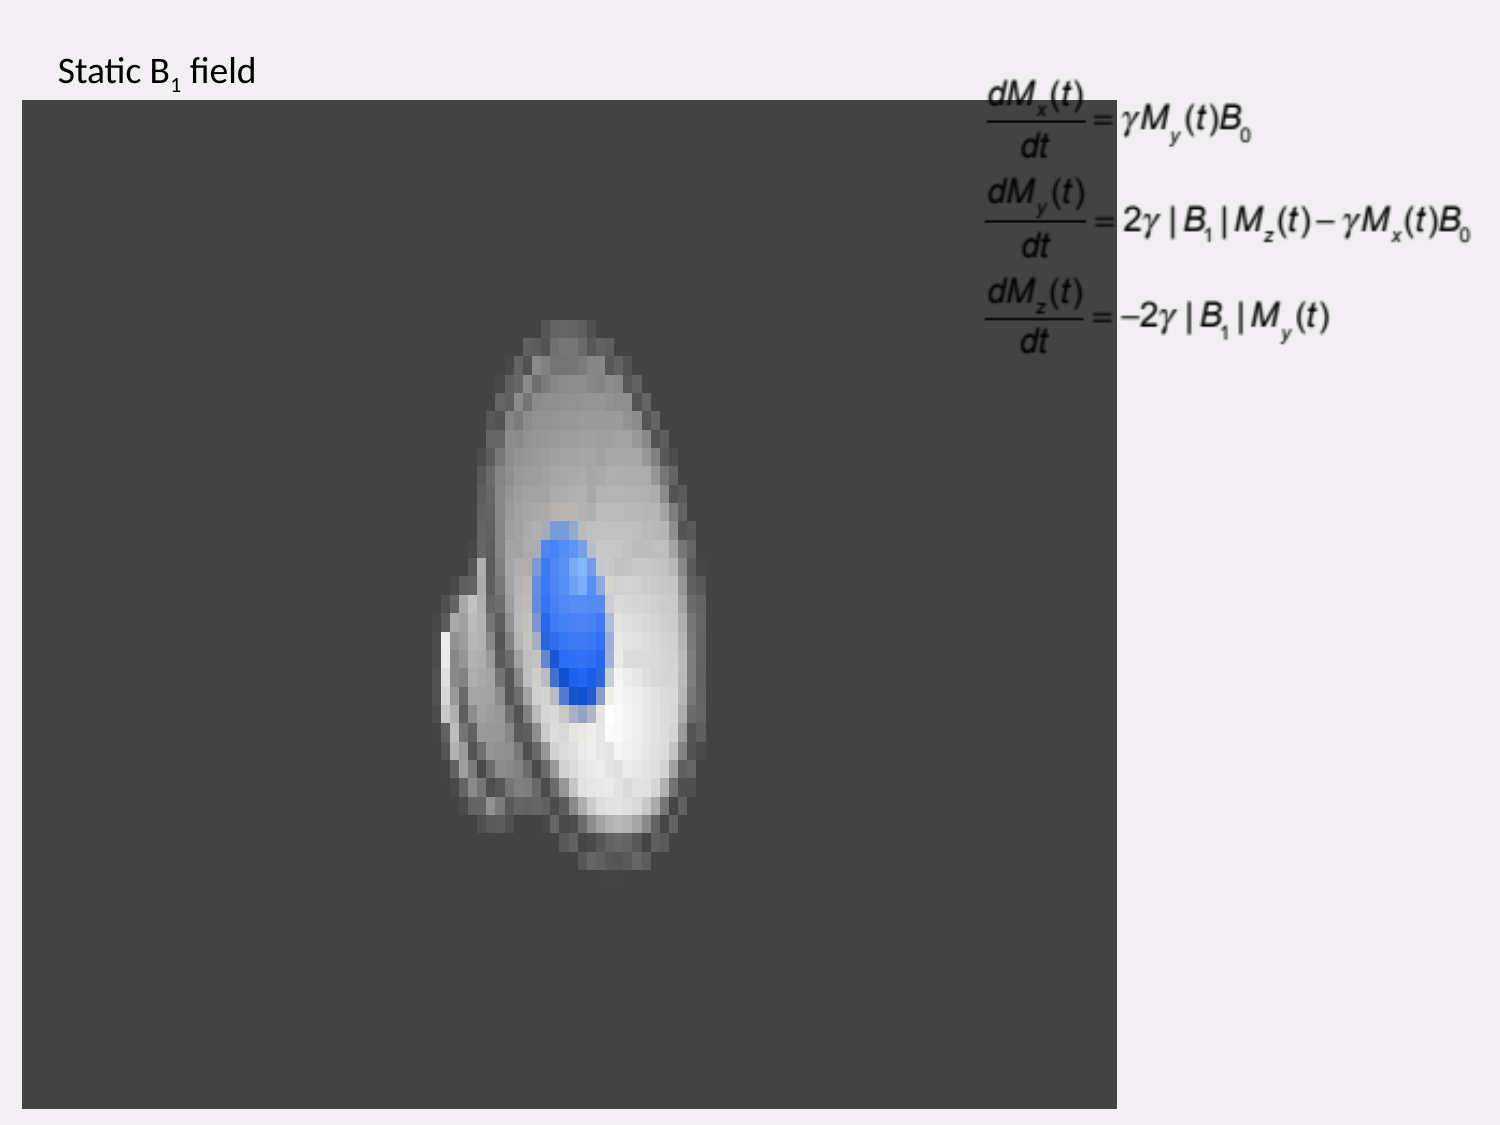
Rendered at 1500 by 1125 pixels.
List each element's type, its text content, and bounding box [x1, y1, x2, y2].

text_box Static B1 field [43, 38, 646, 97]
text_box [980, 69, 1476, 358]
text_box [20, 98, 1118, 1110]
